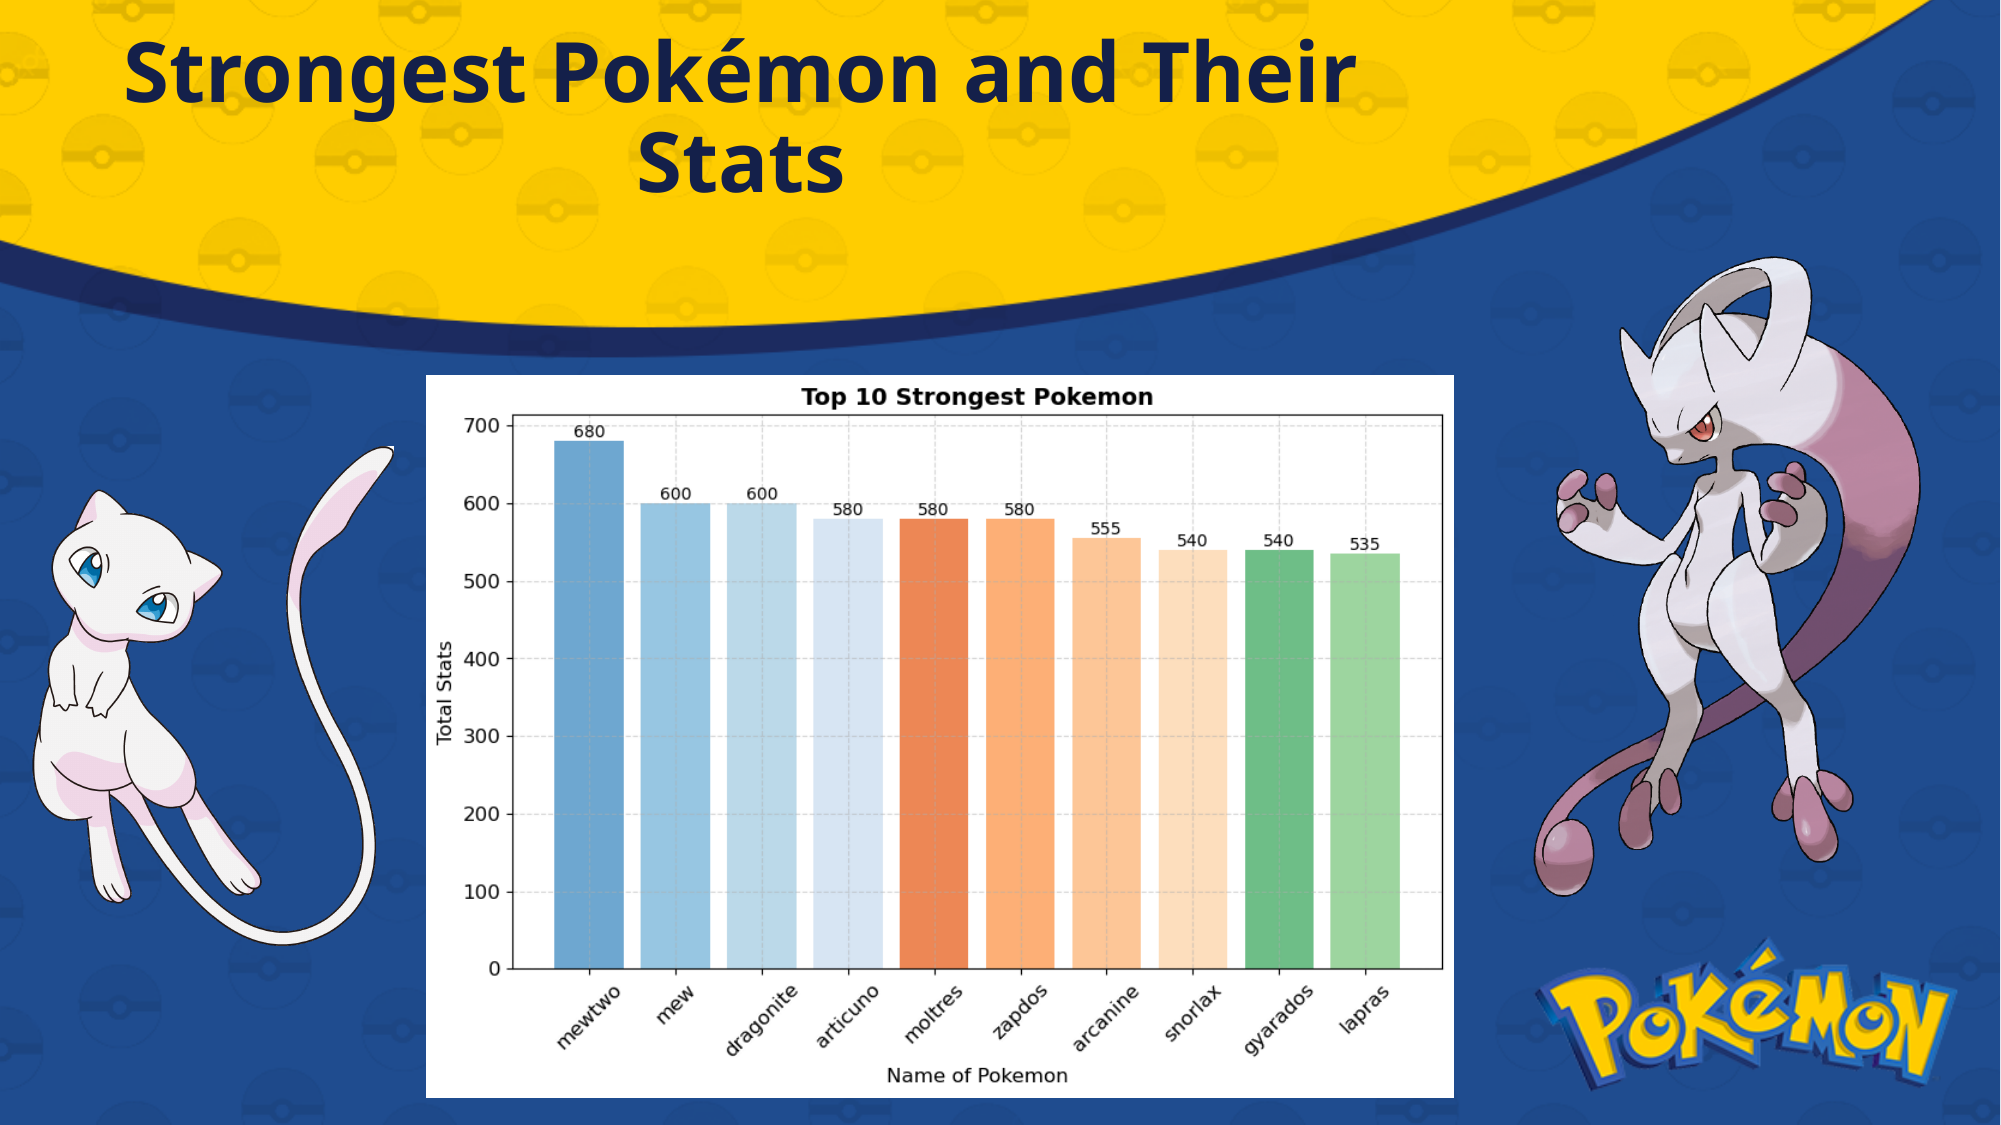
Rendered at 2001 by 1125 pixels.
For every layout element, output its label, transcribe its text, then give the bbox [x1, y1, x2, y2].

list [426, 375, 1454, 1098]
picture [0, 0, 2001, 1125]
title Strongest Pokémon and Their Stats [25, 11, 1458, 229]
